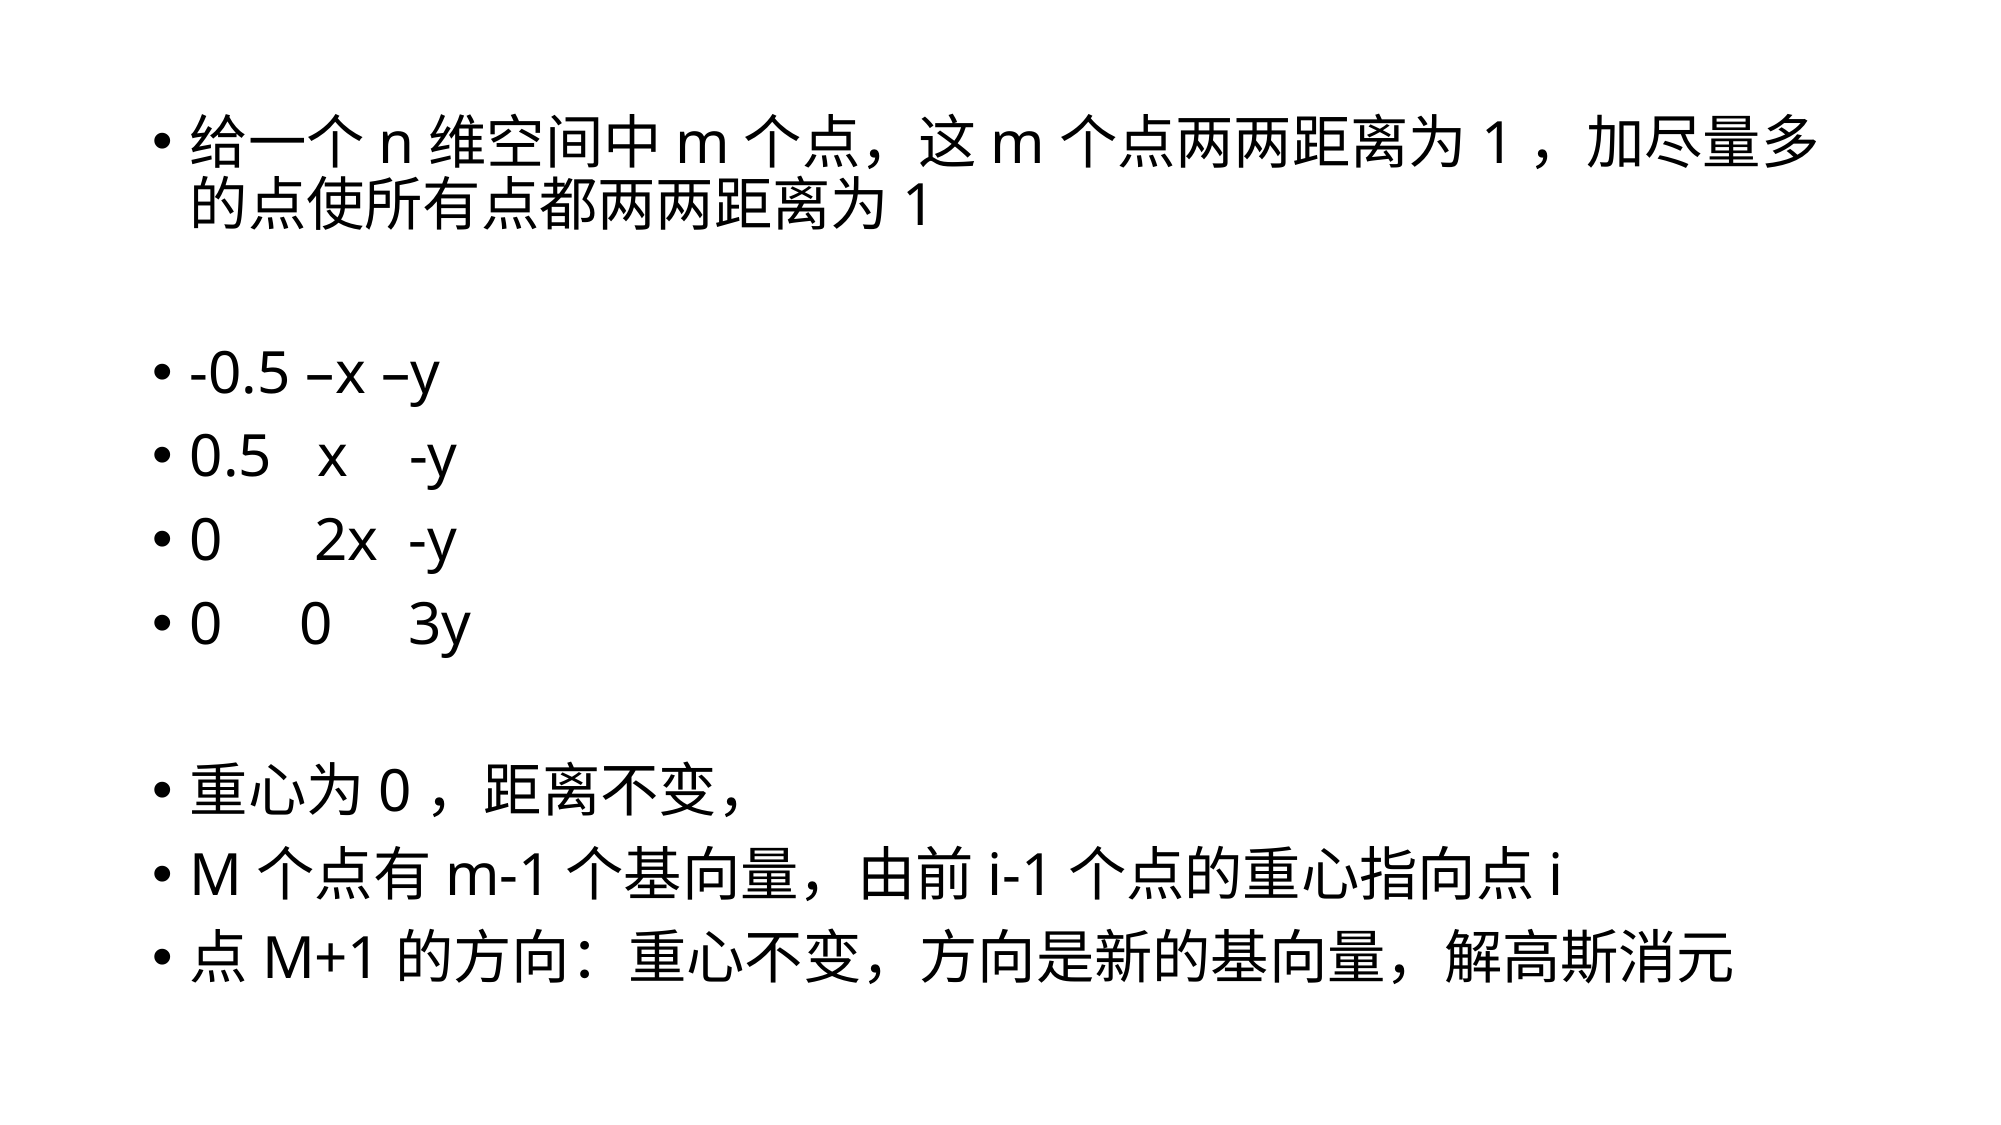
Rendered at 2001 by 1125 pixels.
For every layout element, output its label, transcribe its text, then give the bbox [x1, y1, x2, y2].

list 给一个n维空间中m个点，这m个点两两距离为1，加尽量多的点使所有点都两两距离为1 -0.5 –x –y 0.5 x -y 0 2x -y 0 0 3y 重心为0，距离不变， M个点有m-1个基向量，由前i-1个点的重心指向点i 点M+1的方向：重心不变，方向是新的基向量，解高斯消元 [137, 105, 1863, 1014]
